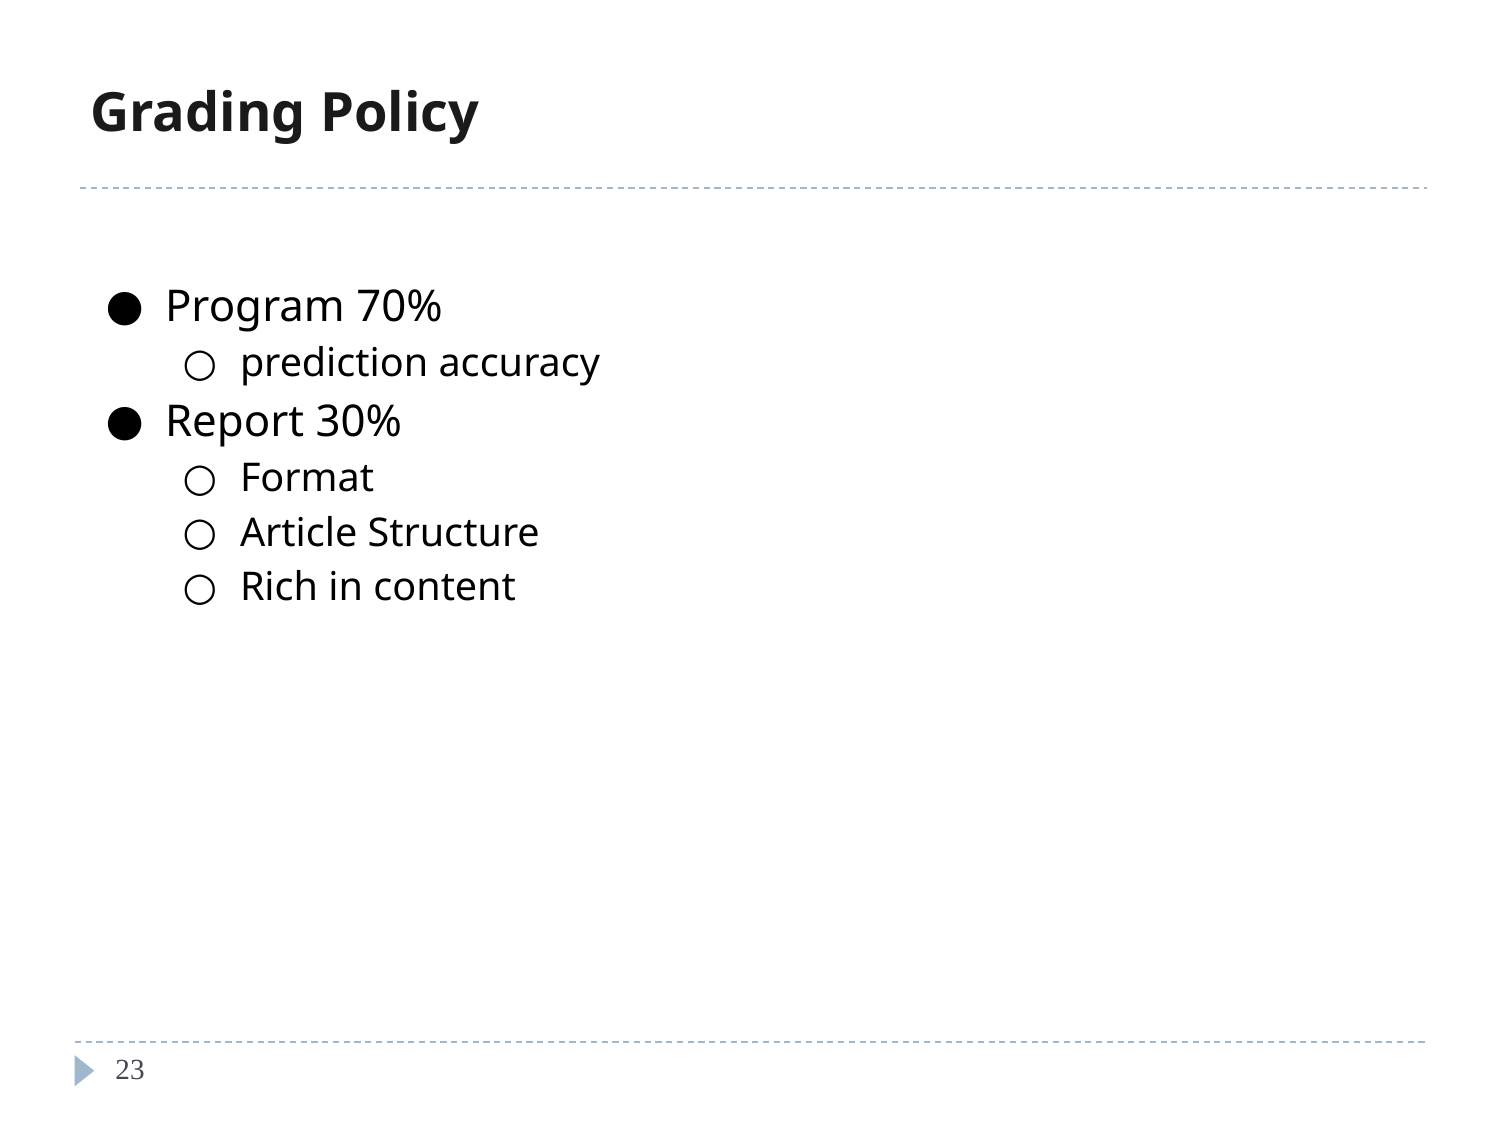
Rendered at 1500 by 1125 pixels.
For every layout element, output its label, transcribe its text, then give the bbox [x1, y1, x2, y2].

slide_number ‹#› [100, 1073, 426, 1103]
list Program 70% prediction accuracy Report 30% Format Article Structure Rich in content [75, 262, 1425, 1073]
title Grading Policy [75, 67, 1425, 230]
